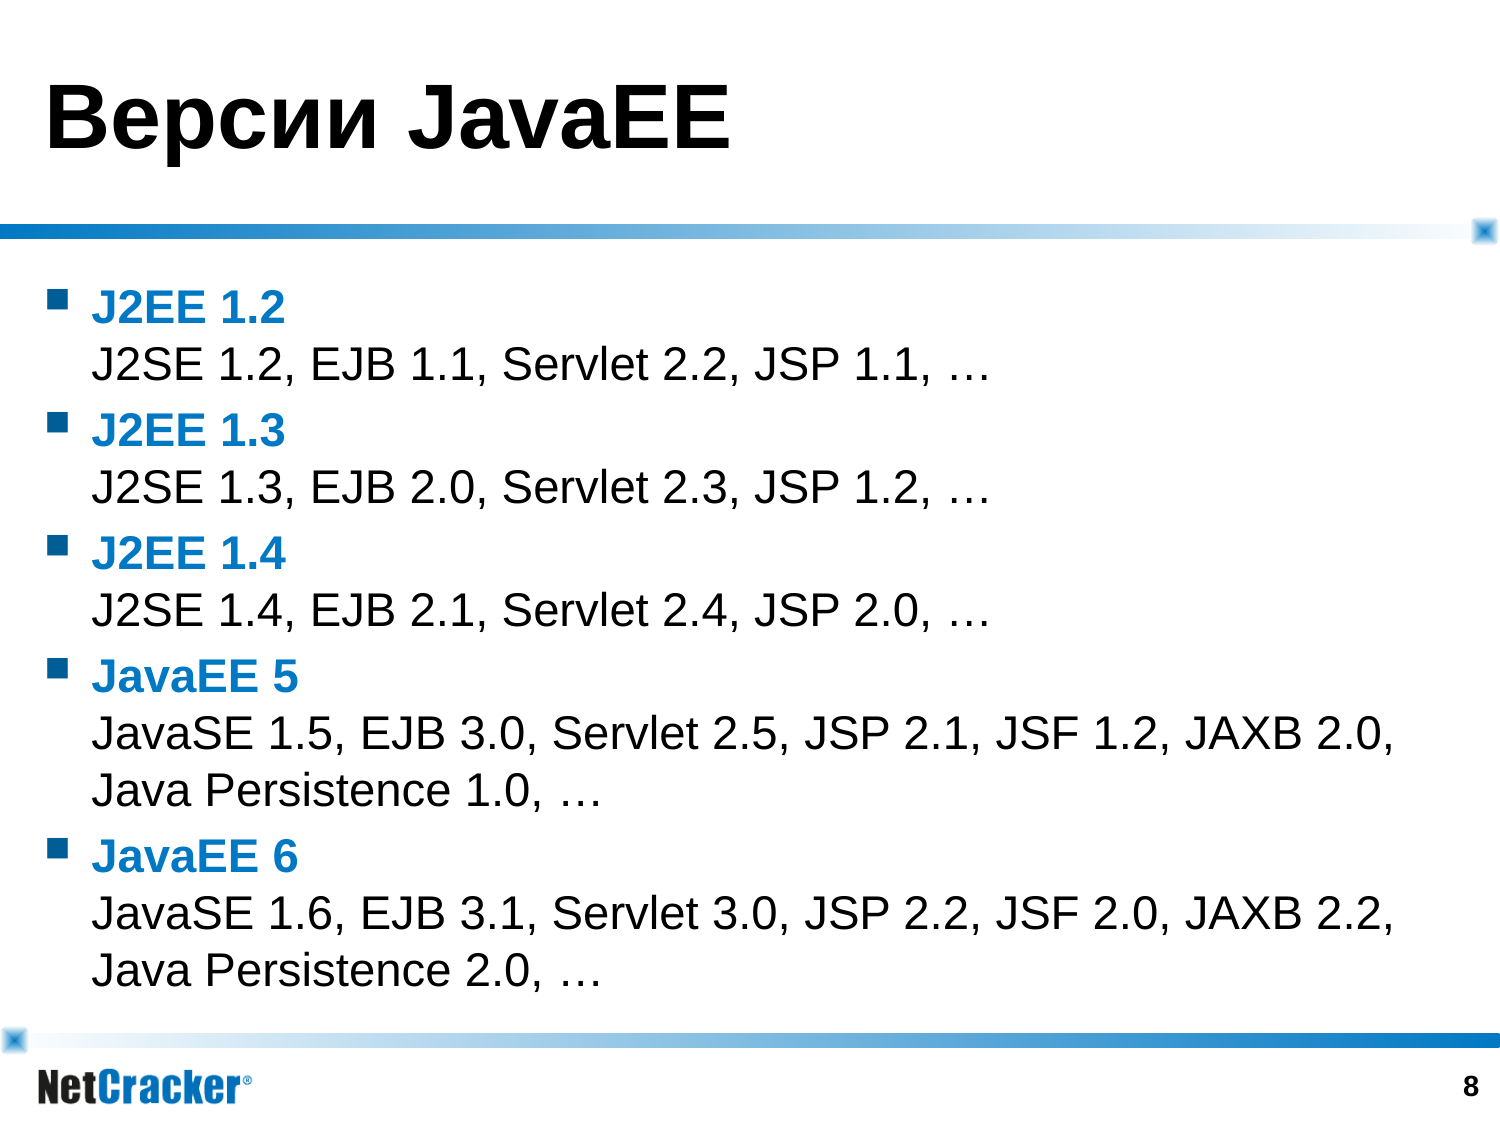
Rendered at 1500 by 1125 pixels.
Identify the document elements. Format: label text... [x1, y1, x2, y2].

slide_number 7 [1143, 1034, 1495, 1111]
title Версии JavaEE [29, 0, 1470, 225]
list J2EE 1.2 J2SE 1.2, EJB 1.1, Servlet 2.2, JSP 1.1, … J2EE 1.3 J2SE 1.3, EJB 2.0, Servlet 2.3, JSP 1.2, … J2EE 1.4 J2SE 1.4, EJB 2.1, Servlet 2.4, JSP 2.0, … JavaEE 5 JavaSE 1.5, EJB 3.0, Servlet 2.5, JSP 2.1, JSF 1.2, JAXB 2.0, Java Persistence 1.0, … JavaEE 6 JavaSE 1.6, EJB 3.1, Servlet 3.0, JSP 2.2, JSF 2.0, JAXB 2.2, Java Persistence 2.0, … [29, 268, 1470, 1004]
picture [34, 1063, 256, 1118]
